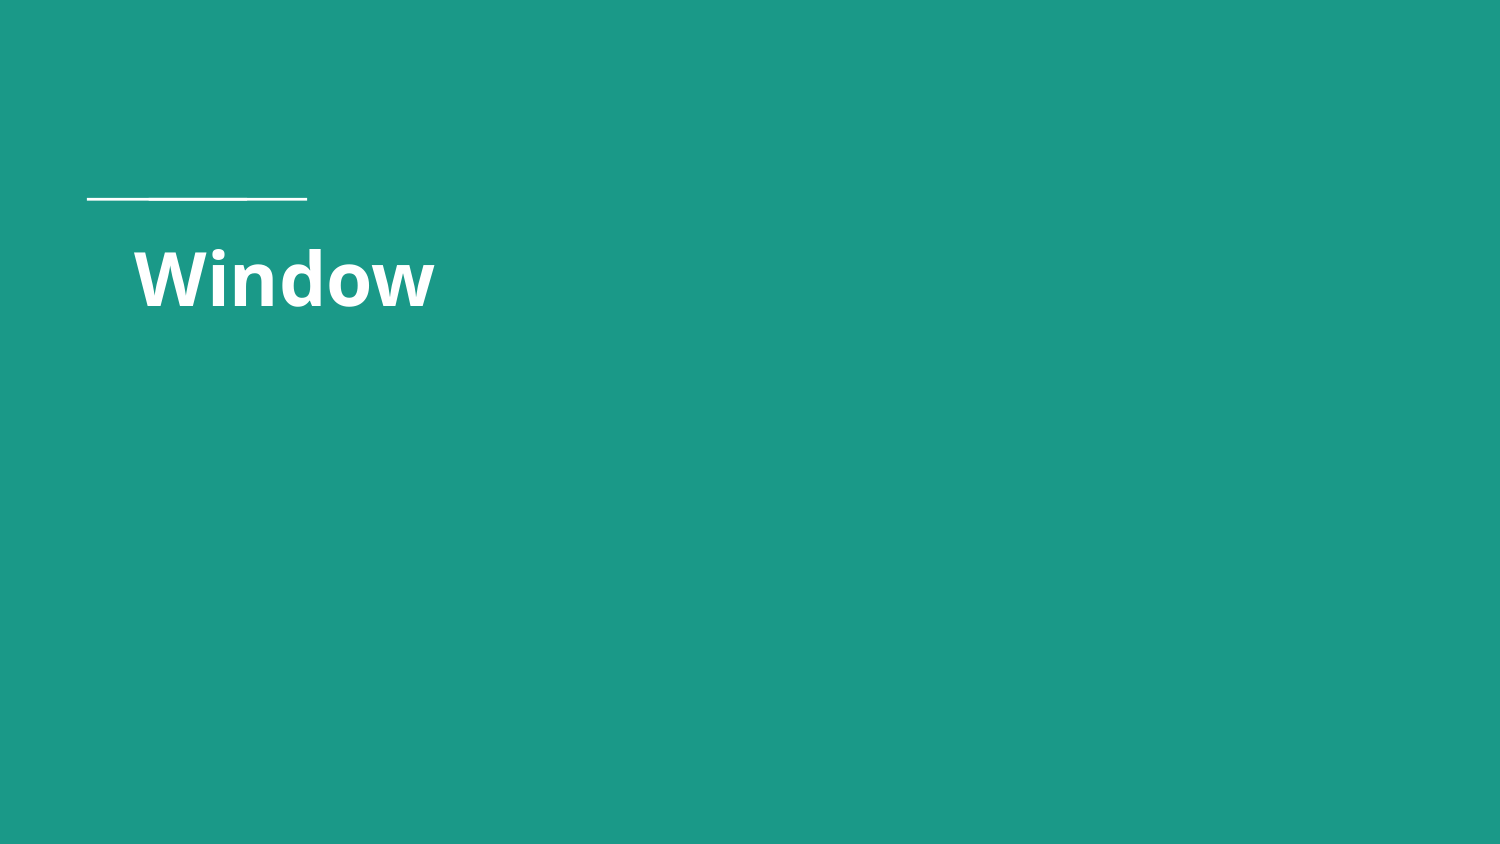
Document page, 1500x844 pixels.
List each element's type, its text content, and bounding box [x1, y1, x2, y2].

title Window [119, 216, 1381, 466]
